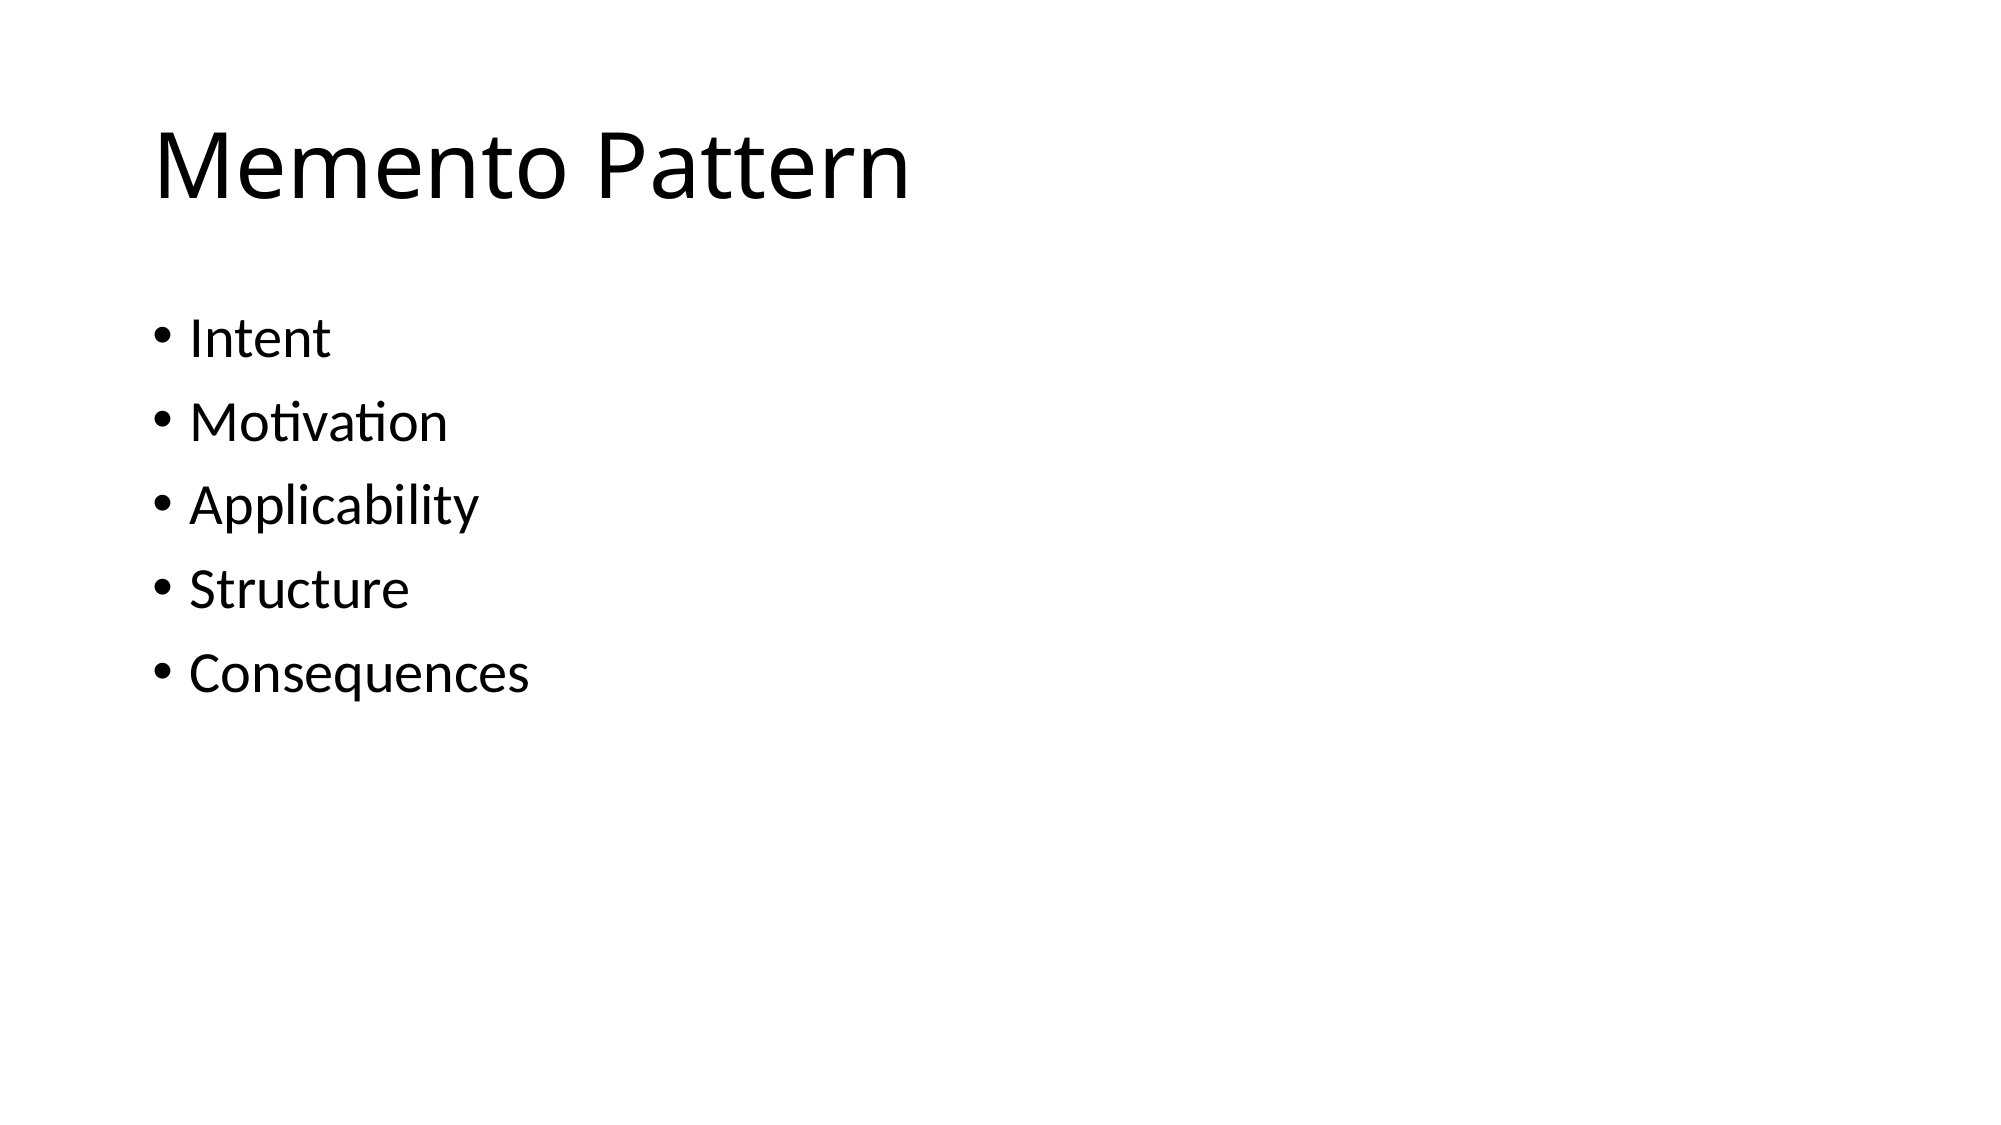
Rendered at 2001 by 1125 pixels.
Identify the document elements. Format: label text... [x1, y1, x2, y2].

title Memento Pattern [137, 59, 1863, 278]
list Intent Motivation Applicability Structure Consequences [137, 299, 1863, 1014]
